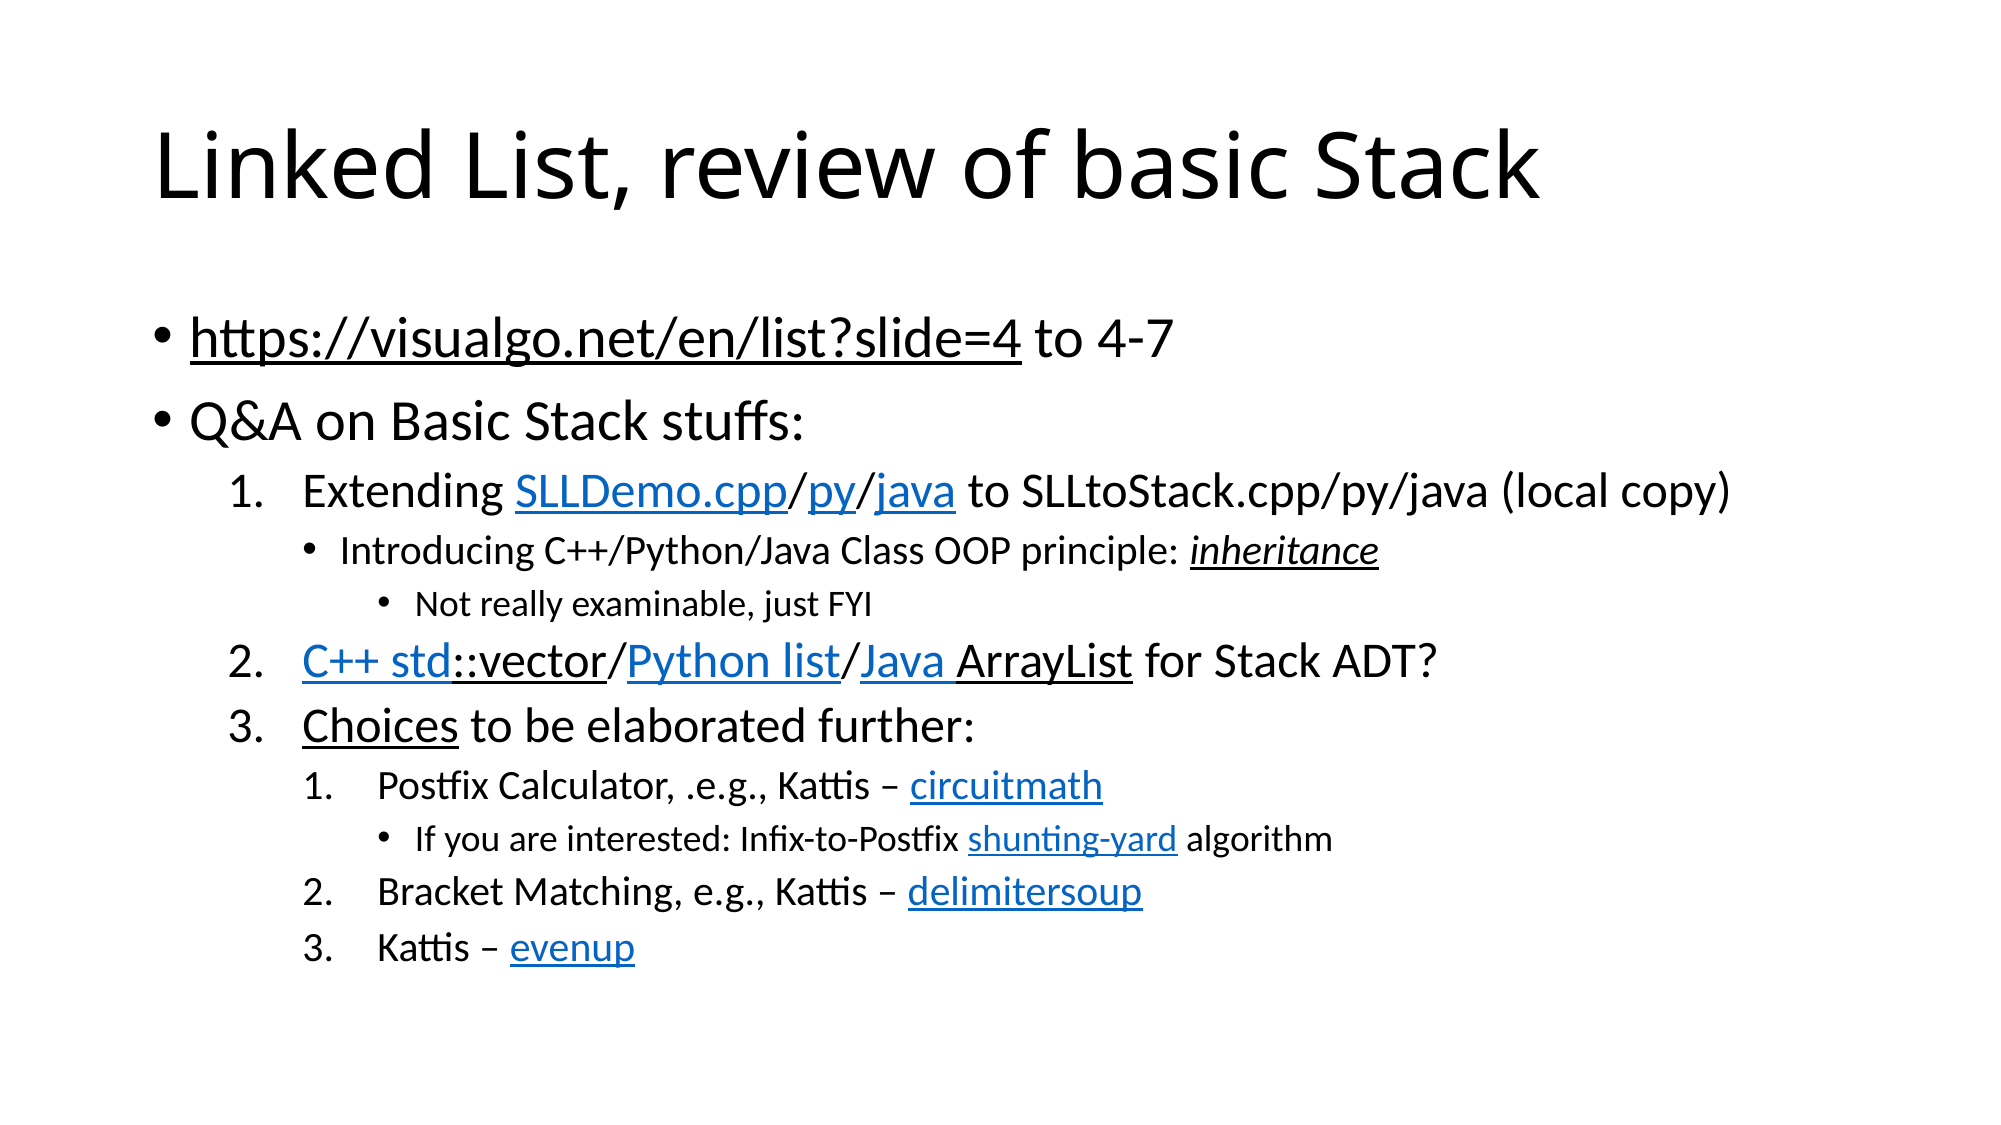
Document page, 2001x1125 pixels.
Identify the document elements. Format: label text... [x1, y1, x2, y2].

list https://visualgo.net/en/list?slide=4 to 4-7 Q&A on Basic Stack stuffs: Extending SLLDemo.cpp/py/java to SLLtoStack.cpp/py/java (local copy) Introducing C++/Python/Java Class OOP principle: inheritance Not really examinable, just FYI C++ std::vector/Python list/Java ArrayList for Stack ADT? Choices to be elaborated further: Postfix Calculator, .e.g., Kattis – circuitmath If you are interested: Infix-to-Postfix shunting-yard algorithm Bracket Matching, e.g., Kattis – delimitersoup Kattis – evenup [137, 299, 1863, 1125]
title Linked List, review of basic Stack [137, 59, 1863, 278]
